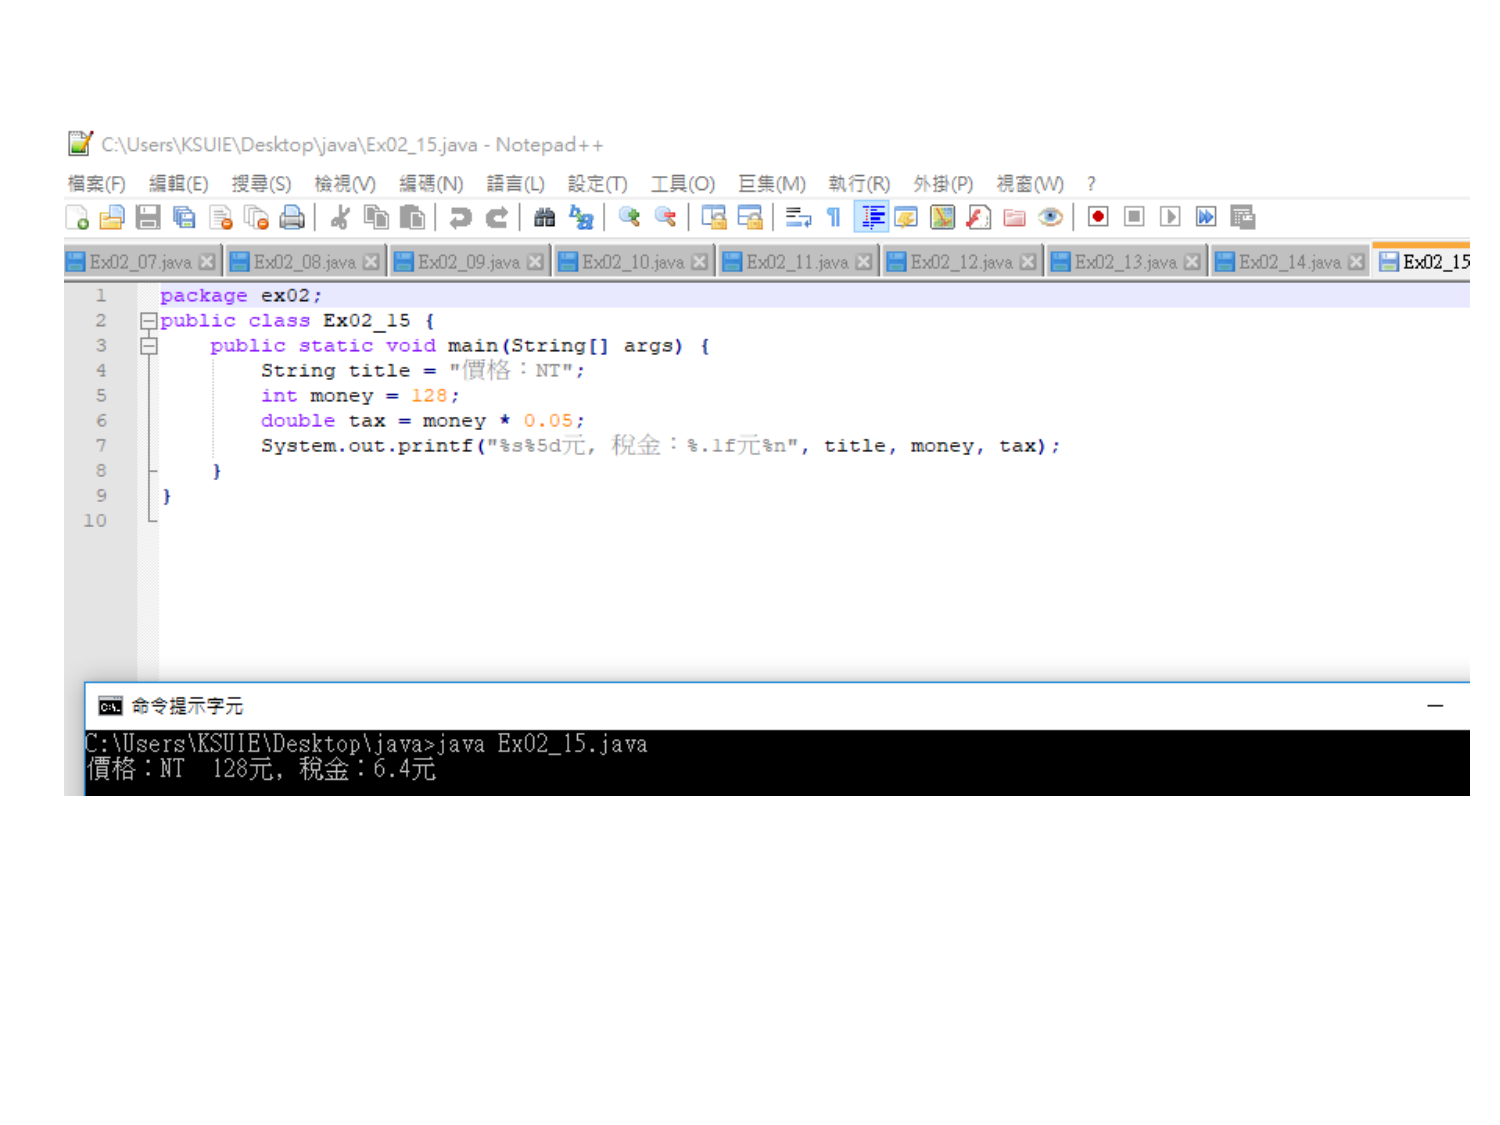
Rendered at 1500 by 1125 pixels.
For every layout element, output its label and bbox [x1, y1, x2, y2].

picture [64, 125, 1470, 796]
